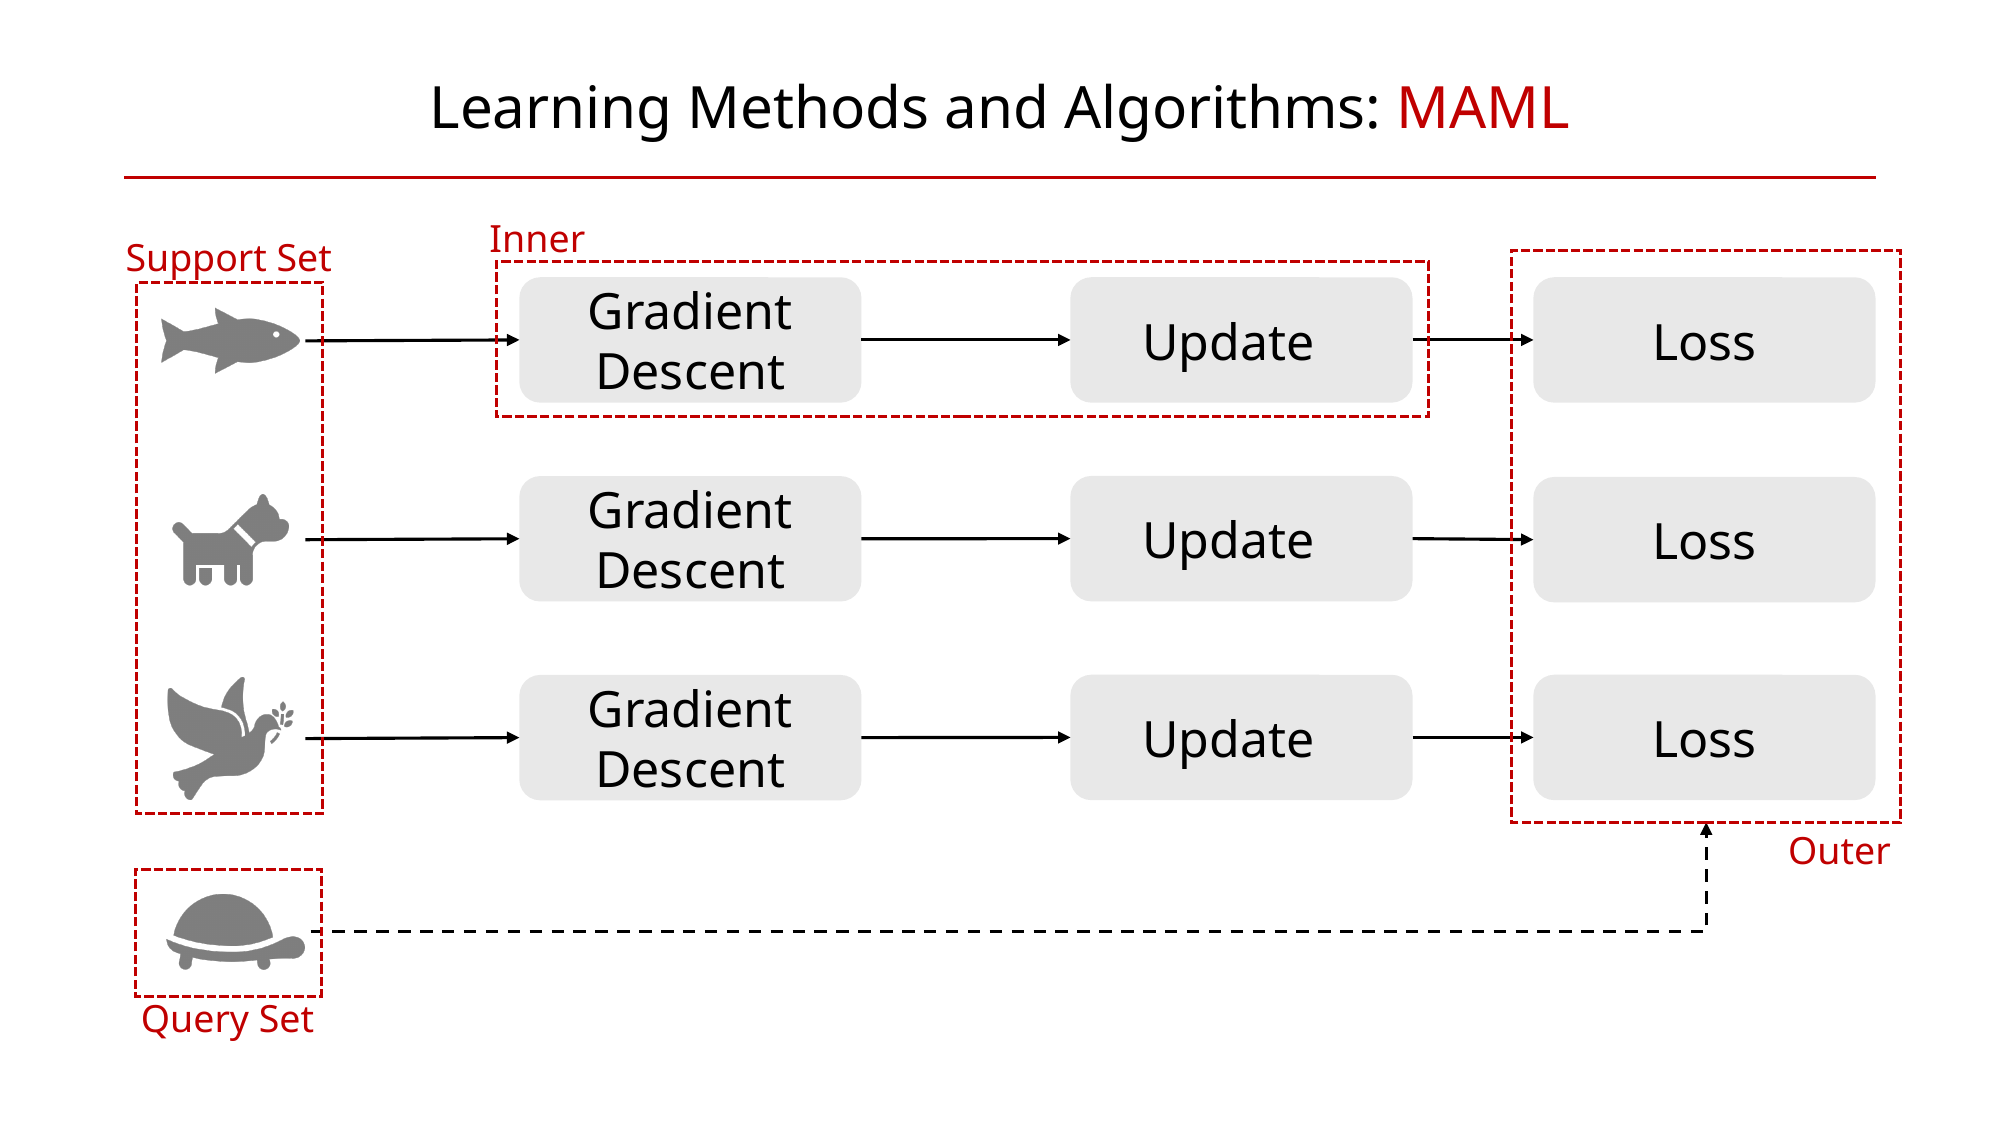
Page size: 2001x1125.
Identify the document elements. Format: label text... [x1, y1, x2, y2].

text_box Gradient Descent [517, 673, 864, 802]
picture [159, 856, 311, 1008]
text_box Support Set [110, 226, 347, 287]
text_box [134, 868, 159, 987]
text_box Gradient Descent [517, 474, 864, 604]
text_box [135, 287, 324, 815]
text_box [311, 933, 323, 987]
text_box [495, 260, 1430, 418]
text_box [1510, 249, 1902, 824]
picture [154, 663, 306, 815]
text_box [309, 821, 1707, 933]
text_box Outer [1773, 819, 1906, 880]
picture [154, 464, 306, 616]
text_box Learning Methods and Algorithms: MAML [124, 62, 1876, 148]
text_box Inner [474, 207, 601, 267]
picture [154, 265, 306, 417]
text_box Query Set [126, 987, 330, 1048]
